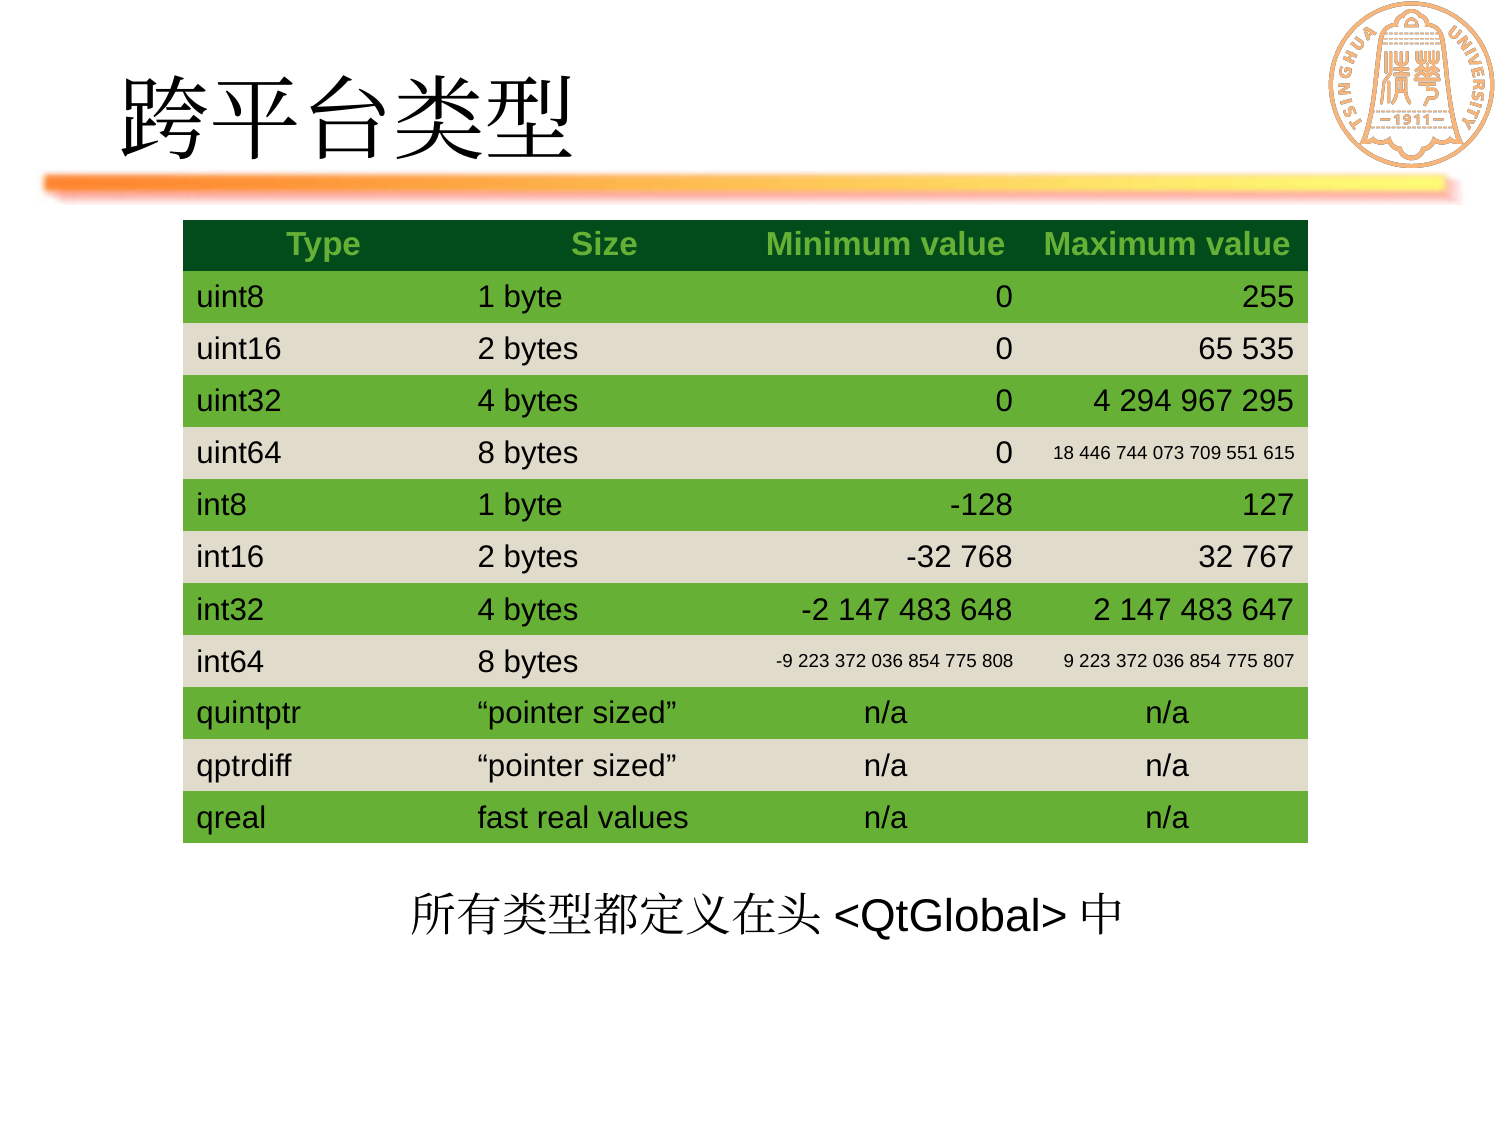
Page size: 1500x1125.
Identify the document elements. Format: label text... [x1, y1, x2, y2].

table_cell -32 768 [745, 531, 1026, 583]
table_header Minimum value [745, 220, 1026, 271]
table_cell uint32 [183, 375, 464, 427]
table_cell quintptr [183, 687, 464, 739]
table_cell n/a [745, 687, 1026, 739]
table_cell qreal [183, 791, 464, 843]
table_cell -9 223 372 036 854 775 808 [745, 635, 1026, 687]
table_header Maximum value [1026, 220, 1308, 271]
text_box 所有类型都定义在头<QtGlobal>中 [313, 876, 1223, 936]
table_cell 127 [1026, 479, 1308, 531]
table_cell 4 294 967 295 [1026, 375, 1308, 427]
table_cell 65 535 [1026, 323, 1308, 375]
table_cell 2 bytes [464, 323, 745, 375]
table_cell 0 [745, 375, 1026, 427]
table_cell 0 [745, 271, 1026, 323]
table_cell uint16 [183, 323, 464, 375]
table_cell int64 [183, 635, 464, 687]
table_cell 4 bytes [464, 583, 745, 635]
table_cell 8 bytes [464, 427, 745, 479]
table_cell 9 223 372 036 854 775 807 [1026, 635, 1308, 687]
table_cell 8 bytes [464, 635, 745, 687]
table_cell 255 [1026, 271, 1308, 323]
title 跨平台类型 [103, 59, 1397, 187]
table_cell uint64 [183, 427, 464, 479]
table_cell “pointer sized” [464, 687, 745, 739]
table_cell 1 byte [464, 271, 745, 323]
table_cell -2 147 483 648 [745, 583, 1026, 635]
table_cell fast real values [464, 791, 745, 843]
table_cell 2 147 483 647 [1026, 583, 1308, 635]
table_cell 1 byte [464, 479, 745, 531]
table_cell n/a [1026, 791, 1308, 843]
table_cell qptrdiff [183, 739, 464, 791]
table_cell uint8 [183, 271, 464, 323]
table_cell n/a [745, 791, 1026, 843]
table_cell 0 [745, 427, 1026, 479]
table_cell -128 [745, 479, 1026, 531]
table_cell 18 446 744 073 709 551 615 [1026, 427, 1308, 479]
table_cell “pointer sized” [464, 739, 745, 791]
table_cell 32 767 [1026, 531, 1308, 583]
table_cell int8 [183, 479, 464, 531]
picture [28, 0, 1496, 205]
table_cell n/a [745, 739, 1026, 791]
table_cell 4 bytes [464, 375, 745, 427]
table_header Size [464, 220, 745, 271]
table_cell 2 bytes [464, 531, 745, 583]
table_cell int16 [183, 531, 464, 583]
table_cell int32 [183, 583, 464, 635]
table_header Type [183, 220, 464, 271]
table_cell n/a [1026, 739, 1308, 791]
table_cell 0 [745, 323, 1026, 375]
table_cell n/a [1026, 687, 1308, 739]
